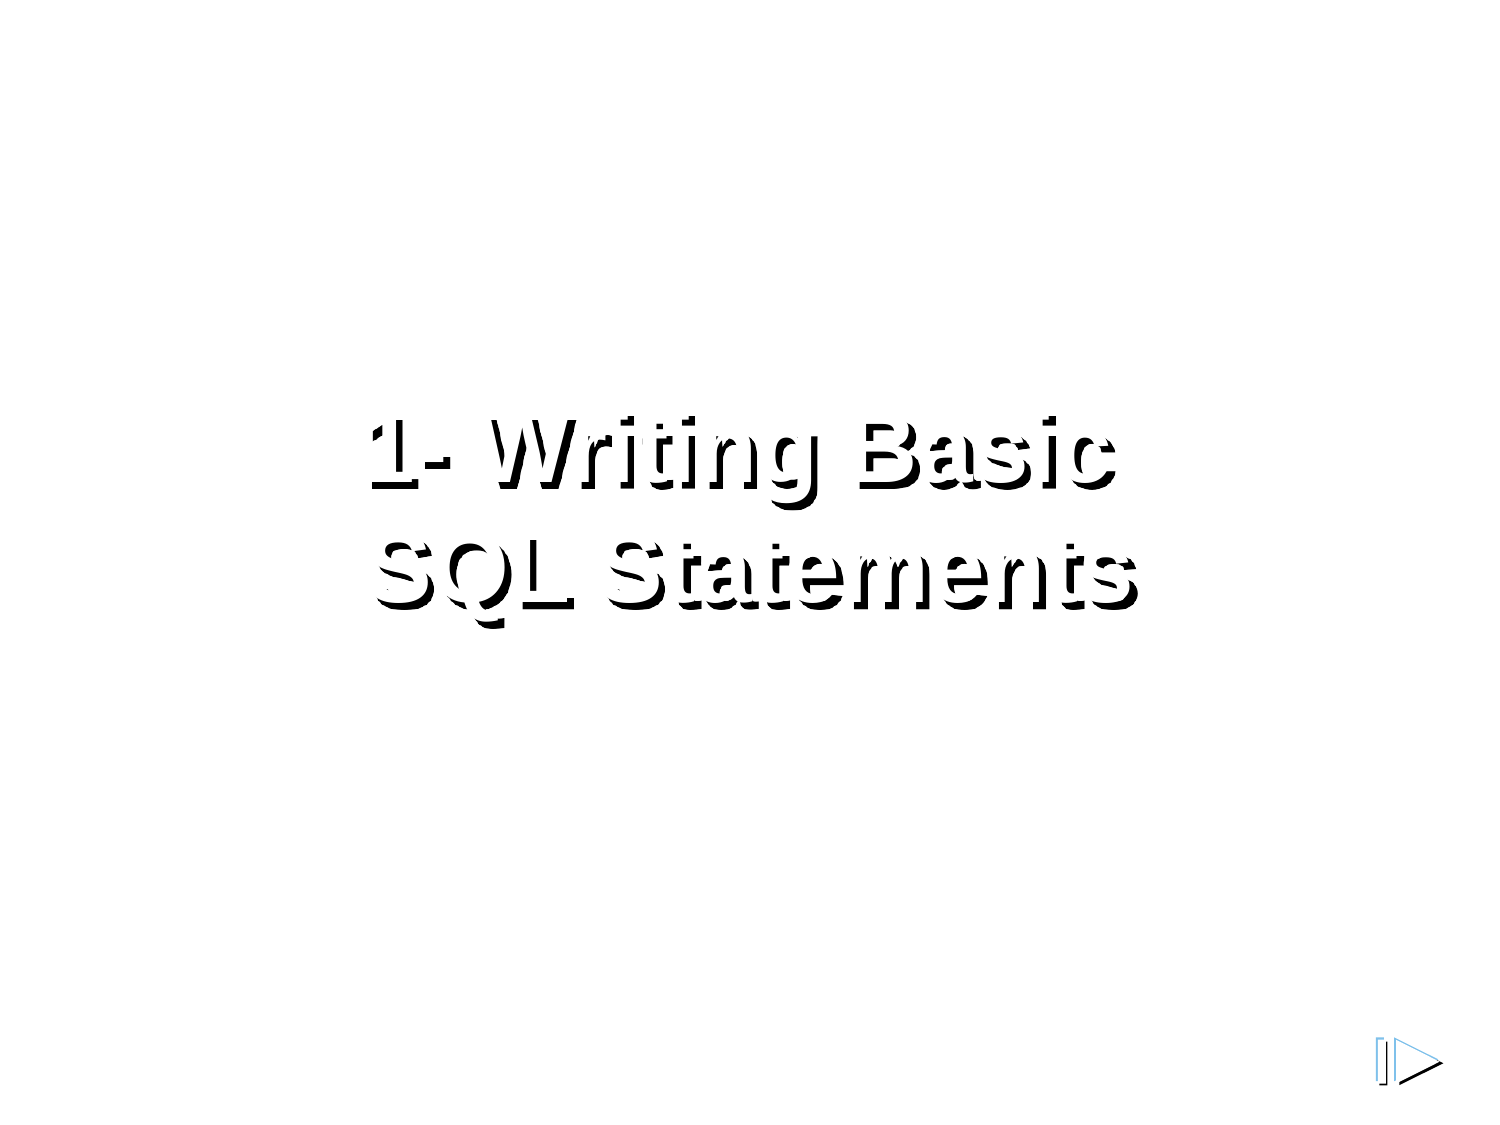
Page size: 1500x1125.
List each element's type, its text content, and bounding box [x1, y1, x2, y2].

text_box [1375, 1037, 1444, 1086]
title 1- Writing Basic SQL Statements [112, 374, 1388, 563]
